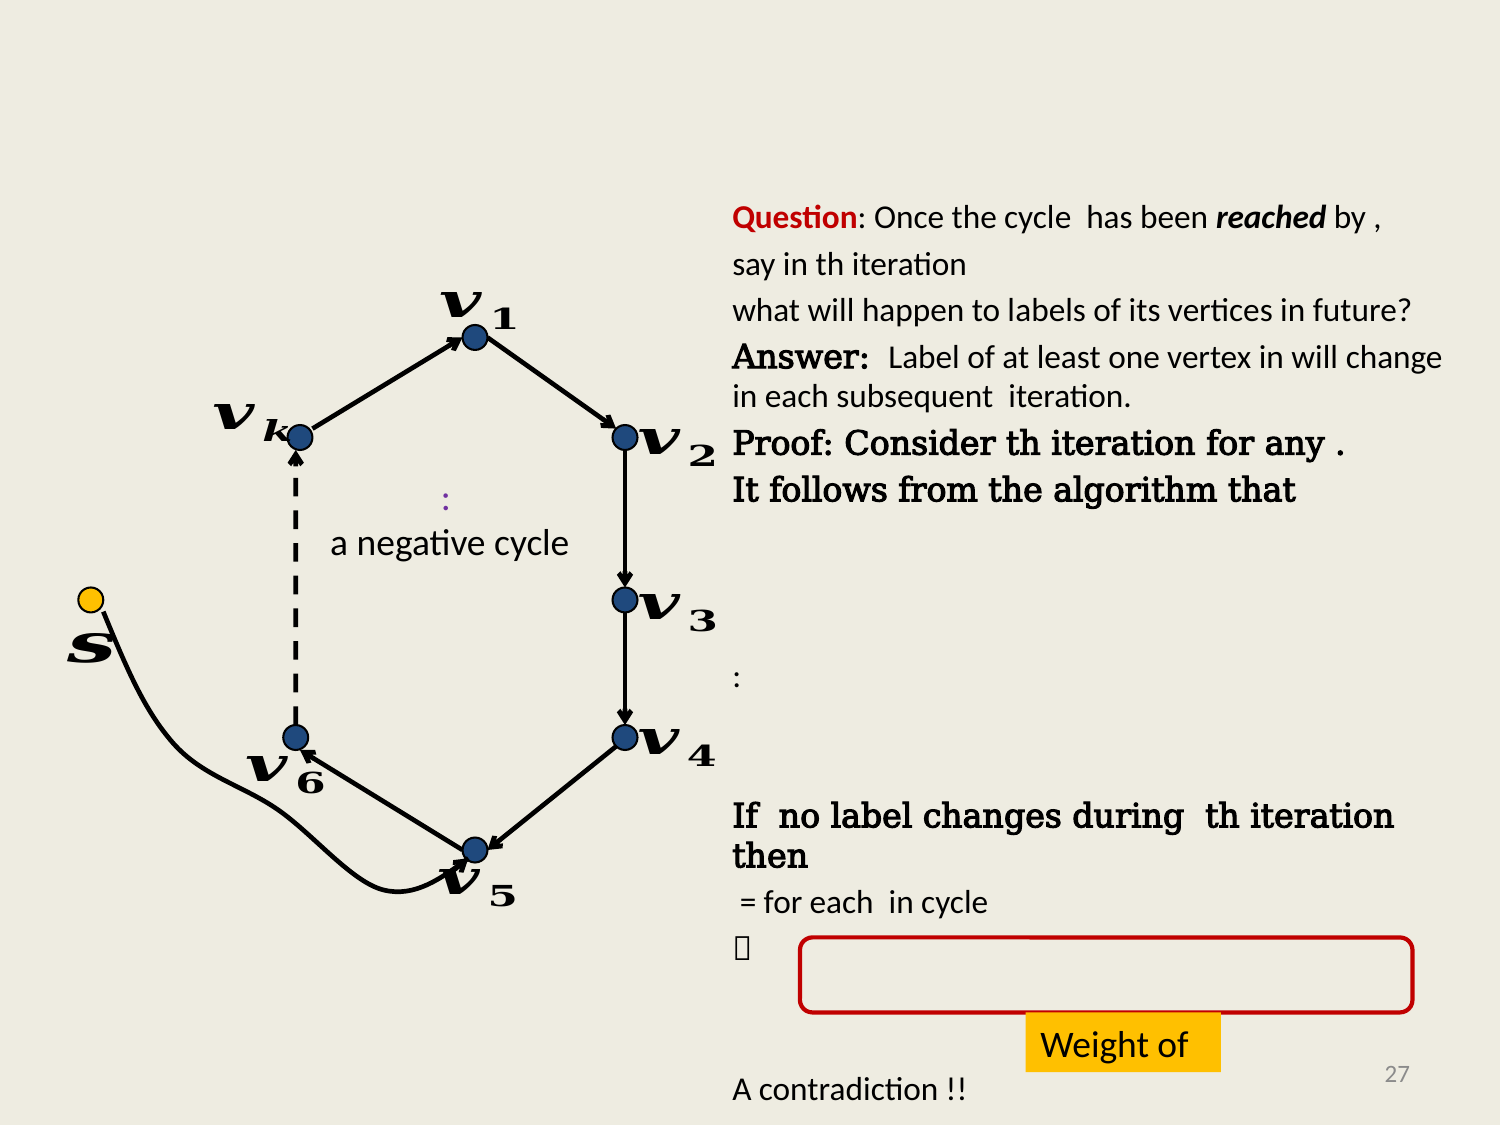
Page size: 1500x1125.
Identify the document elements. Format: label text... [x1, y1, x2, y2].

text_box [103, 611, 469, 892]
slide_number 27 [1074, 1042, 1425, 1103]
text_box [62, 587, 121, 676]
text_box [212, 274, 718, 913]
text_box [797, 935, 1415, 1015]
